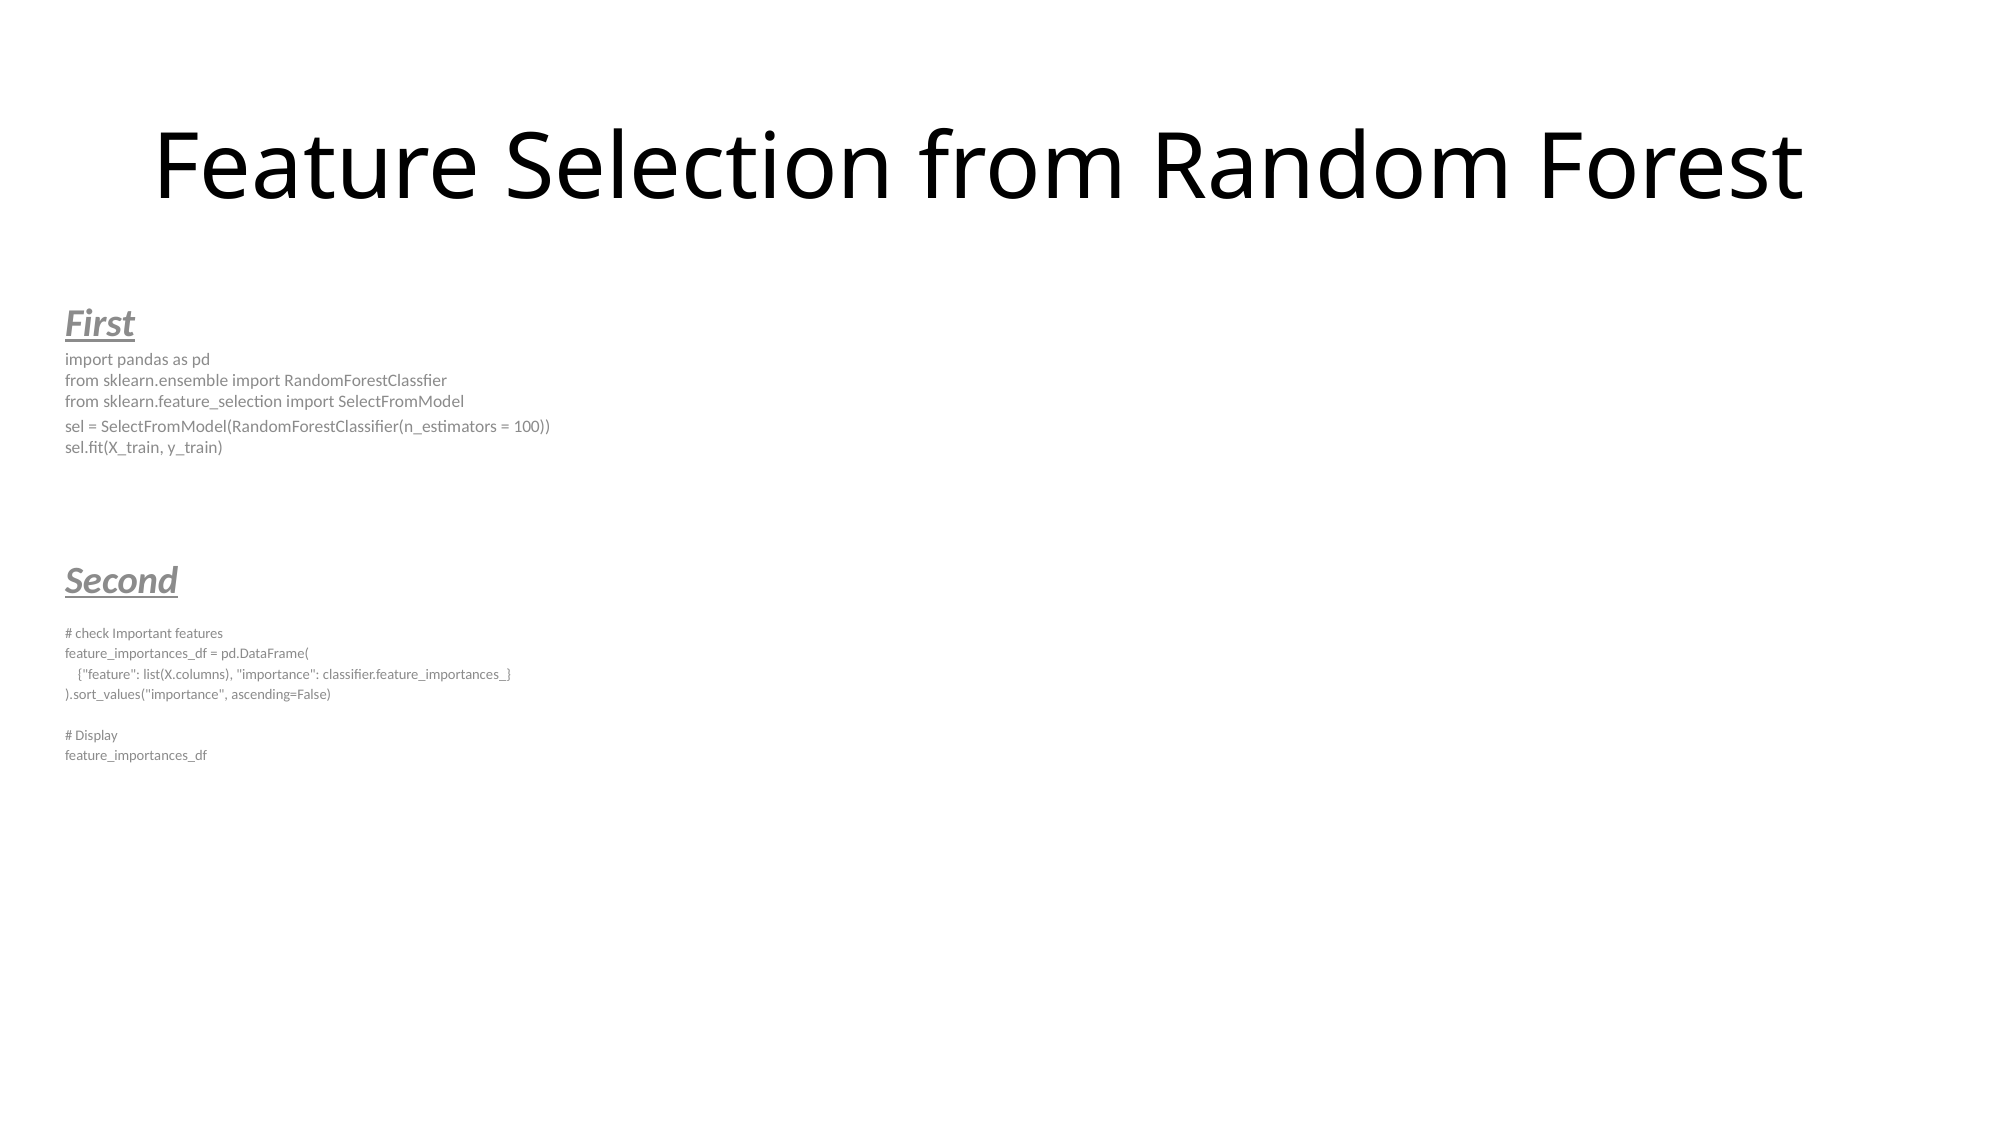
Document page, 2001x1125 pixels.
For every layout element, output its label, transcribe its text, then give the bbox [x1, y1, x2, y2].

text_box Second # check Important features feature_importances_df = pd.DataFrame( {"feature": list(X.columns), "importance": classifier.feature_importances_} ).sort_values("importance", ascending=False) # Display feature_importances_df [50, 546, 1450, 772]
title Feature Selection from Random Forest [137, 59, 1863, 278]
text_box First import pandas as pd from sklearn.ensemble import RandomForestClassfier from sklearn.feature_selection import SelectFromModel sel = SelectFromModel(RandomForestClassifier(n_estimators = 100)) sel.fit(X_train, y_train) [50, 289, 1450, 464]
